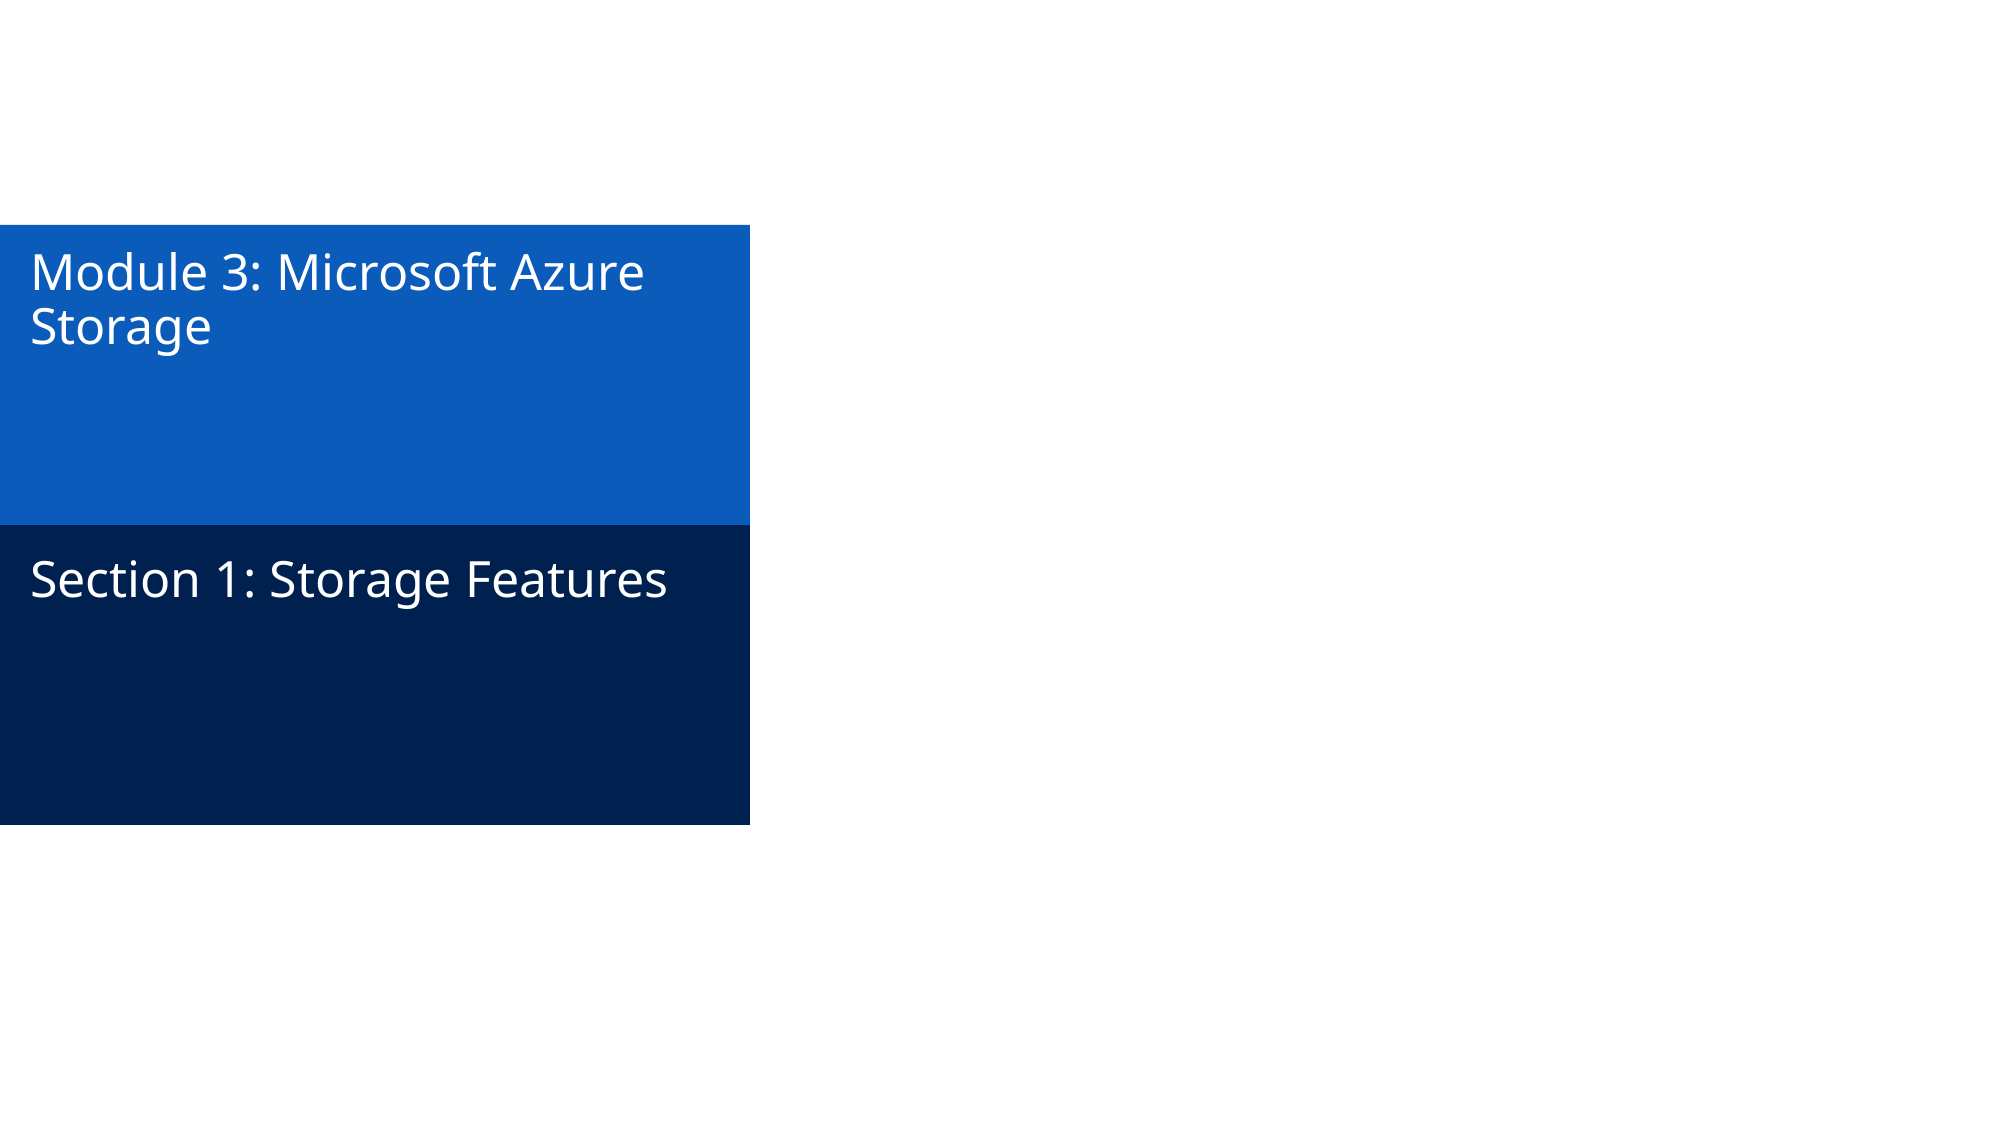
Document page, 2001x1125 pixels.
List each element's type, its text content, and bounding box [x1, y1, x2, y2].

title Module 3: Microsoft Azure Storage [0, 224, 750, 525]
list Section 1: Storage Features [0, 525, 750, 825]
